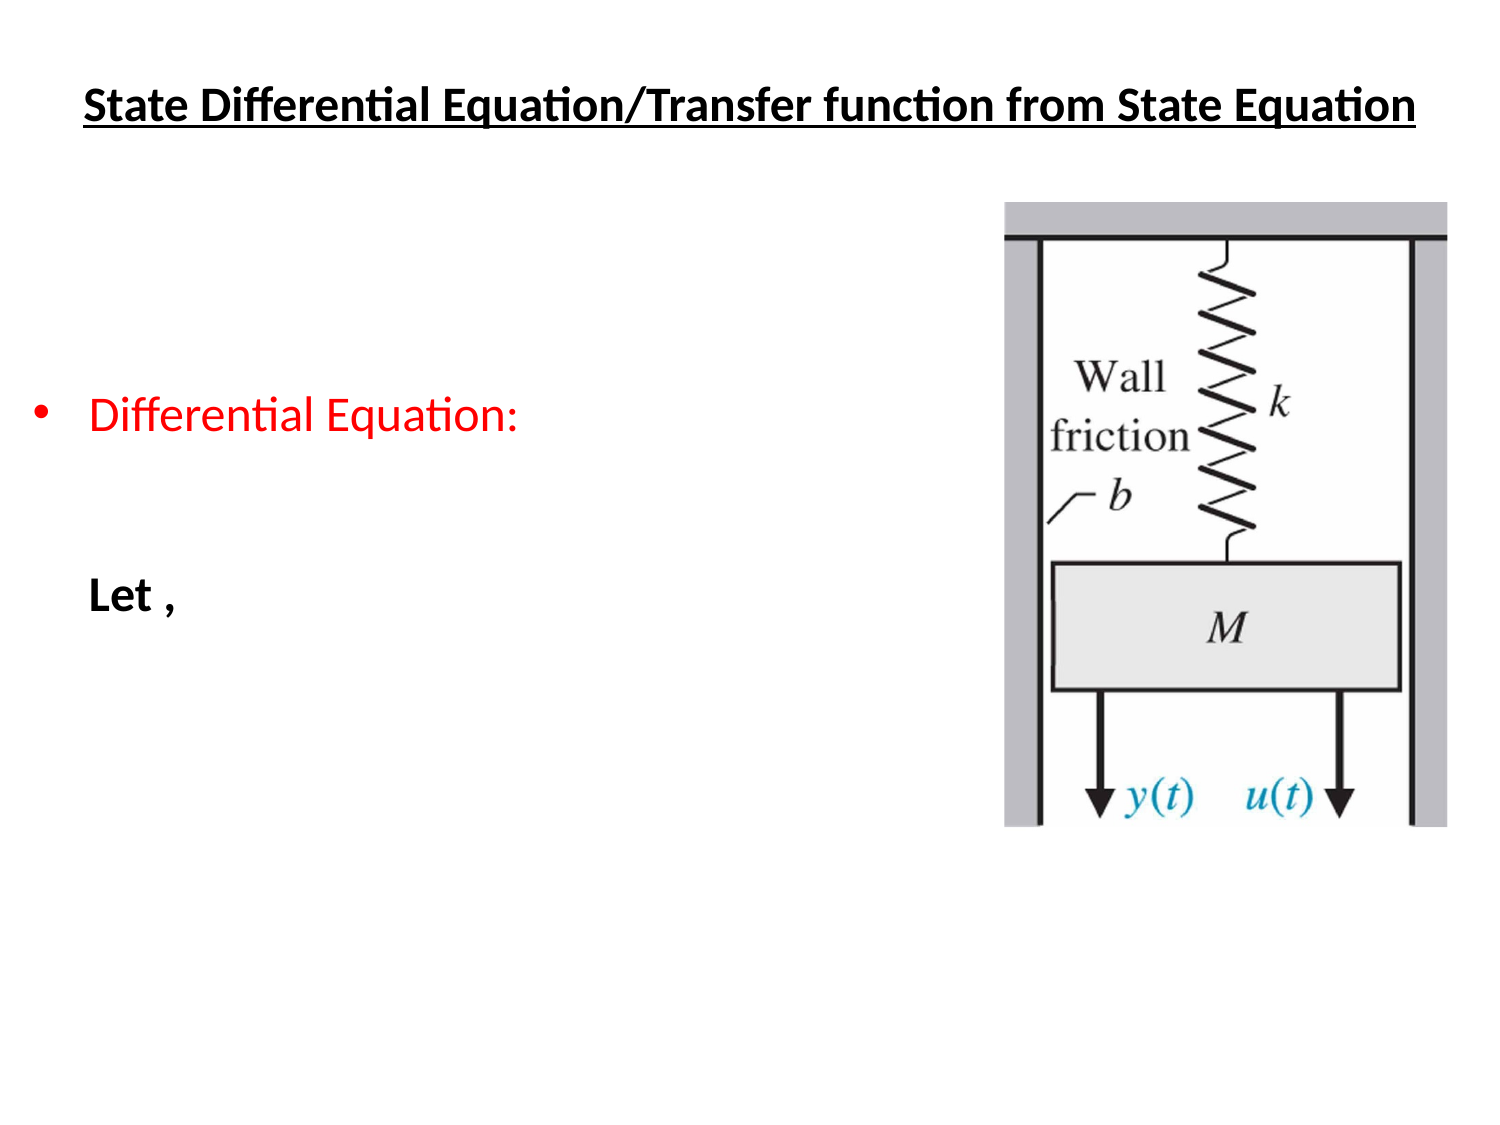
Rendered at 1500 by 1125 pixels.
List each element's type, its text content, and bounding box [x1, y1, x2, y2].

picture [1004, 201, 1448, 832]
title State Differential Equation/Transfer function from State Equation [17, 42, 1483, 161]
